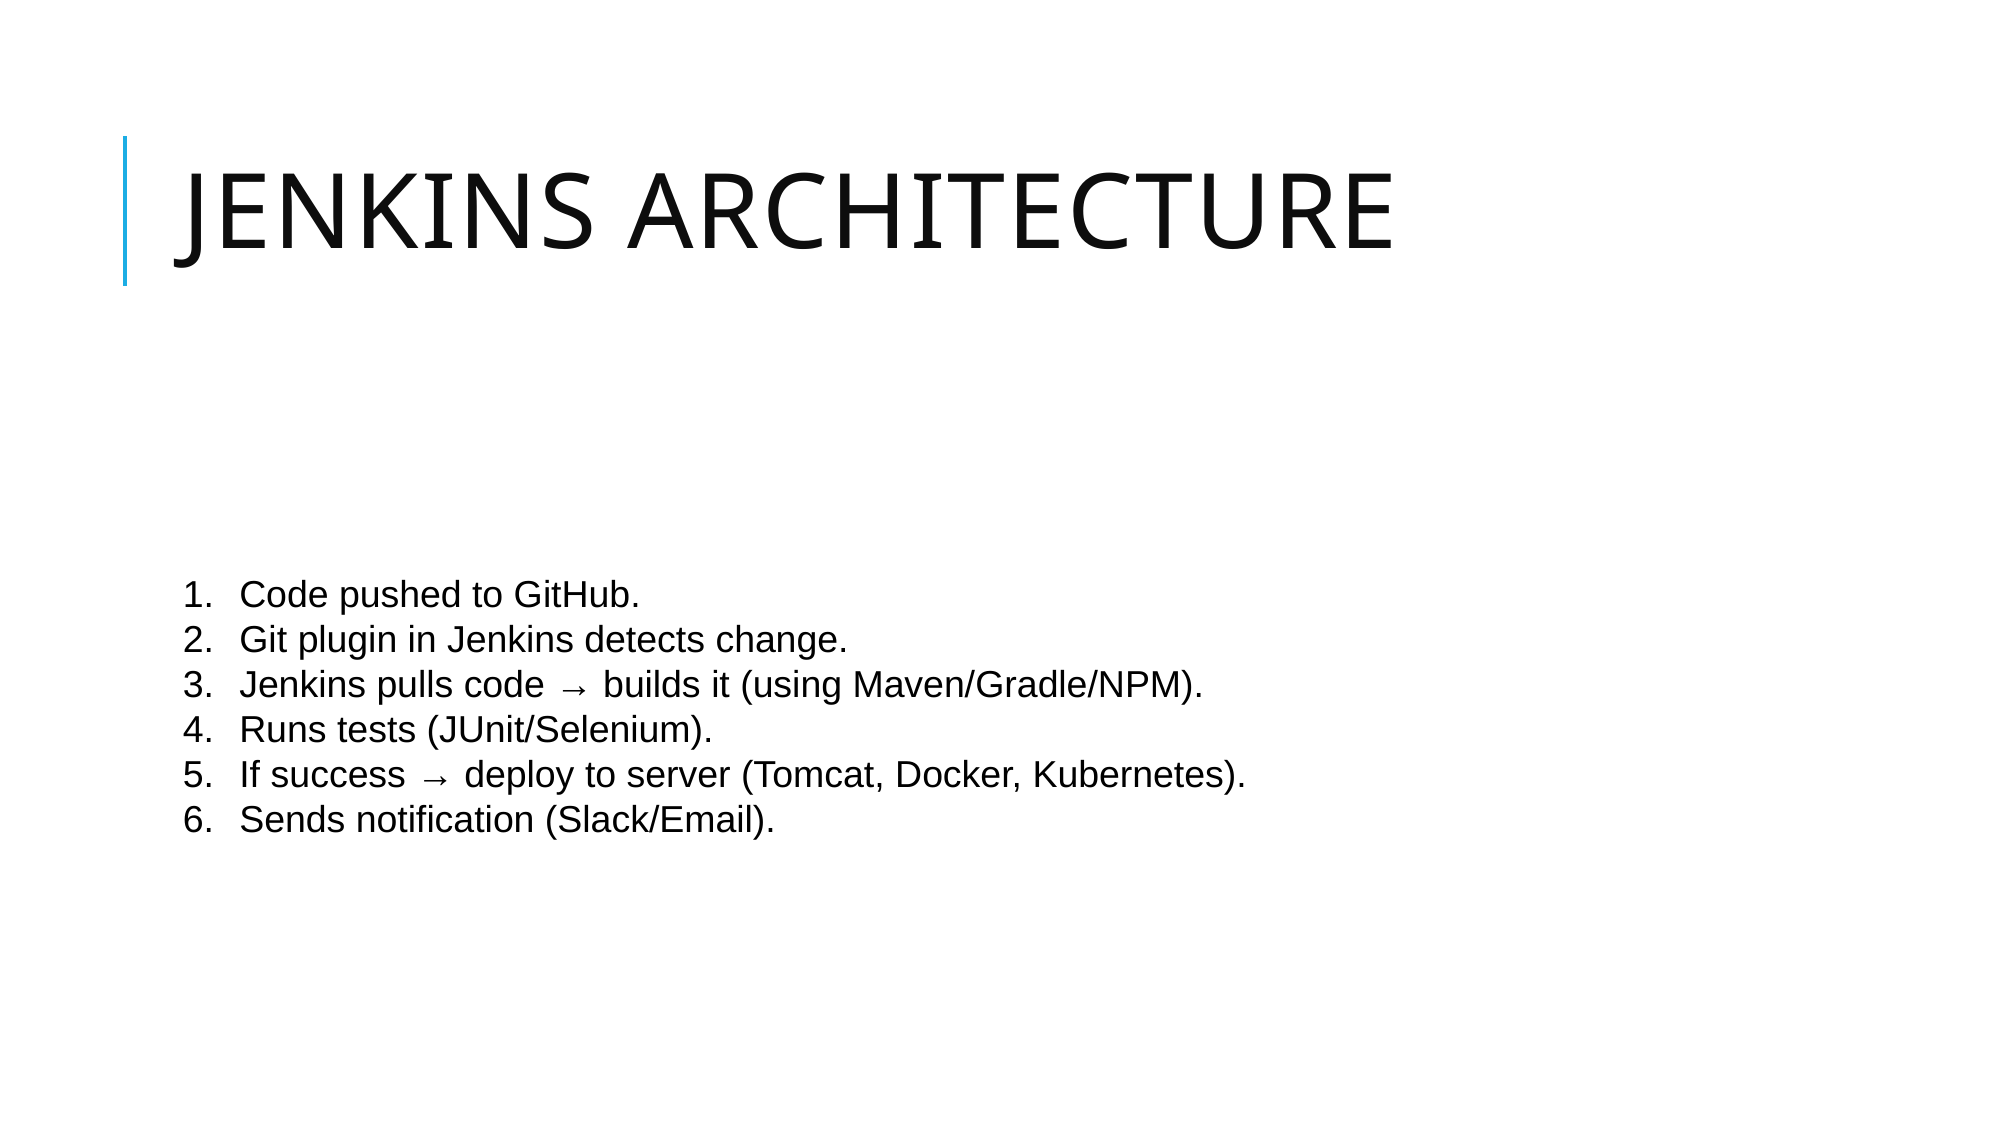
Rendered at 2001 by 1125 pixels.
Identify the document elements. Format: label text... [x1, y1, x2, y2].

title Jenkins architecture [168, 96, 1763, 342]
list Code pushed to GitHub. Git plugin in Jenkins detects change. Jenkins pulls code → builds it (using Maven/Gradle/NPM). Runs tests (JUnit/Selenium). If success → deploy to server (Tomcat, Docker, Kubernetes). Sends notification (Slack/Email). [168, 378, 1274, 1032]
